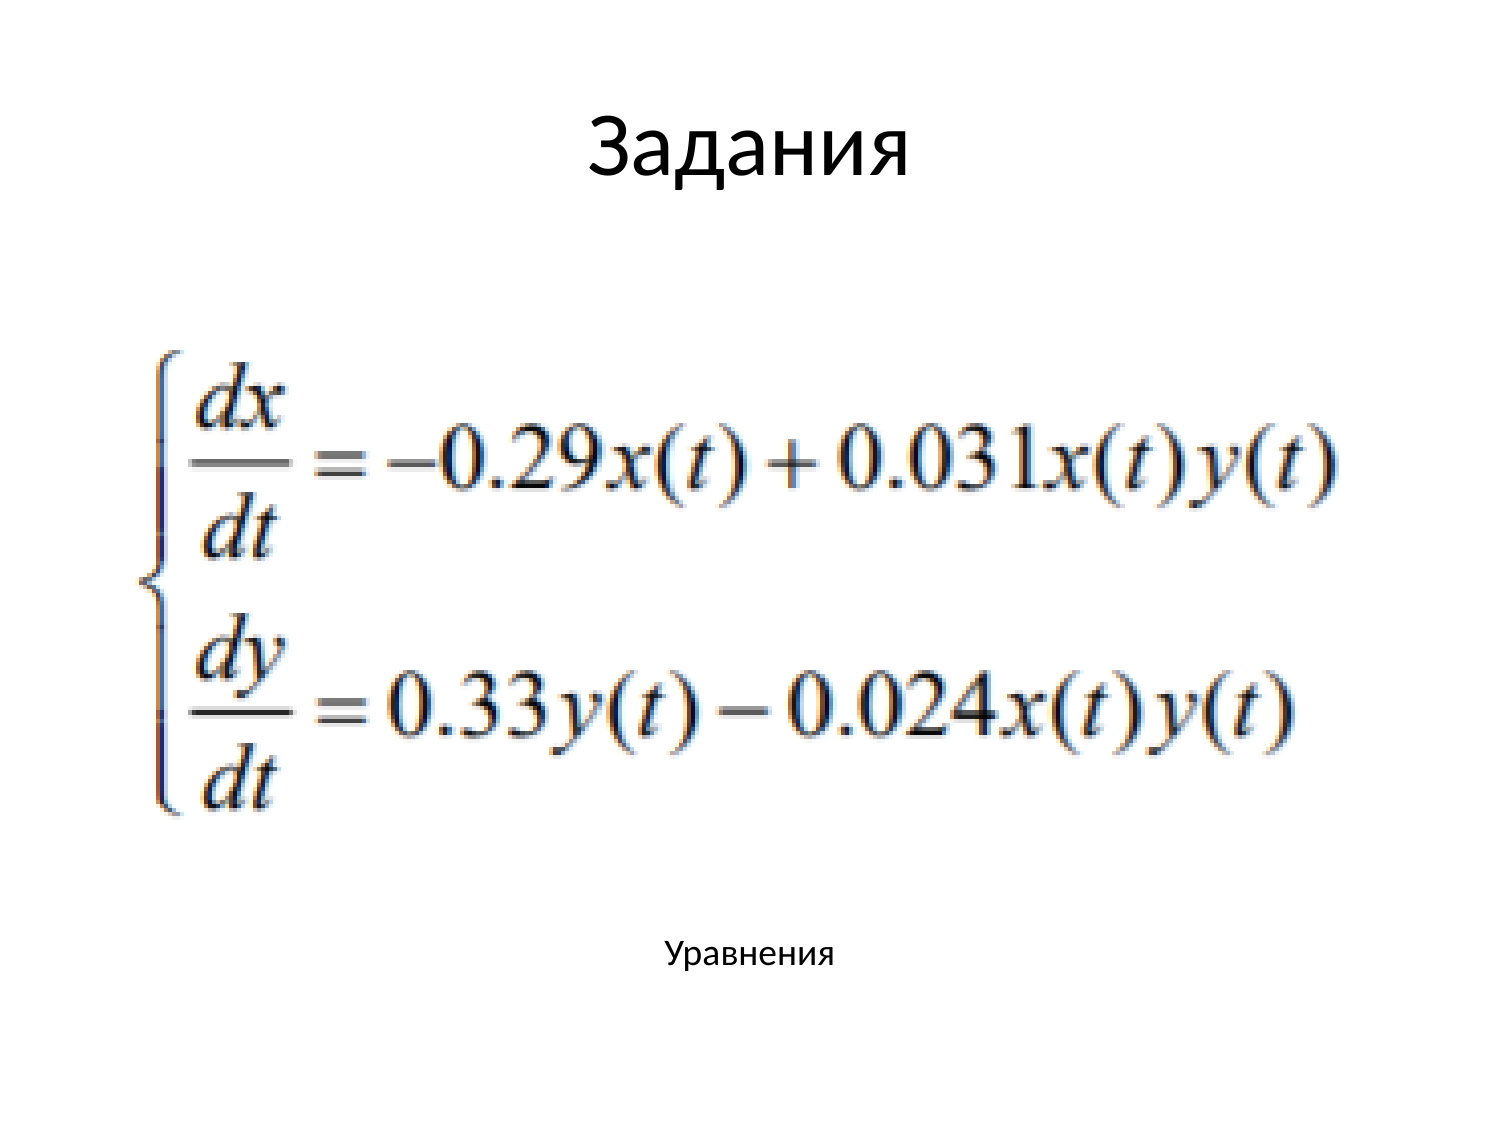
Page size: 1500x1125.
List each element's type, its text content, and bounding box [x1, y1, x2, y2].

picture [74, 305, 1426, 878]
text_box Уравнения [74, 920, 1425, 1005]
title Задания [75, 45, 1425, 233]
